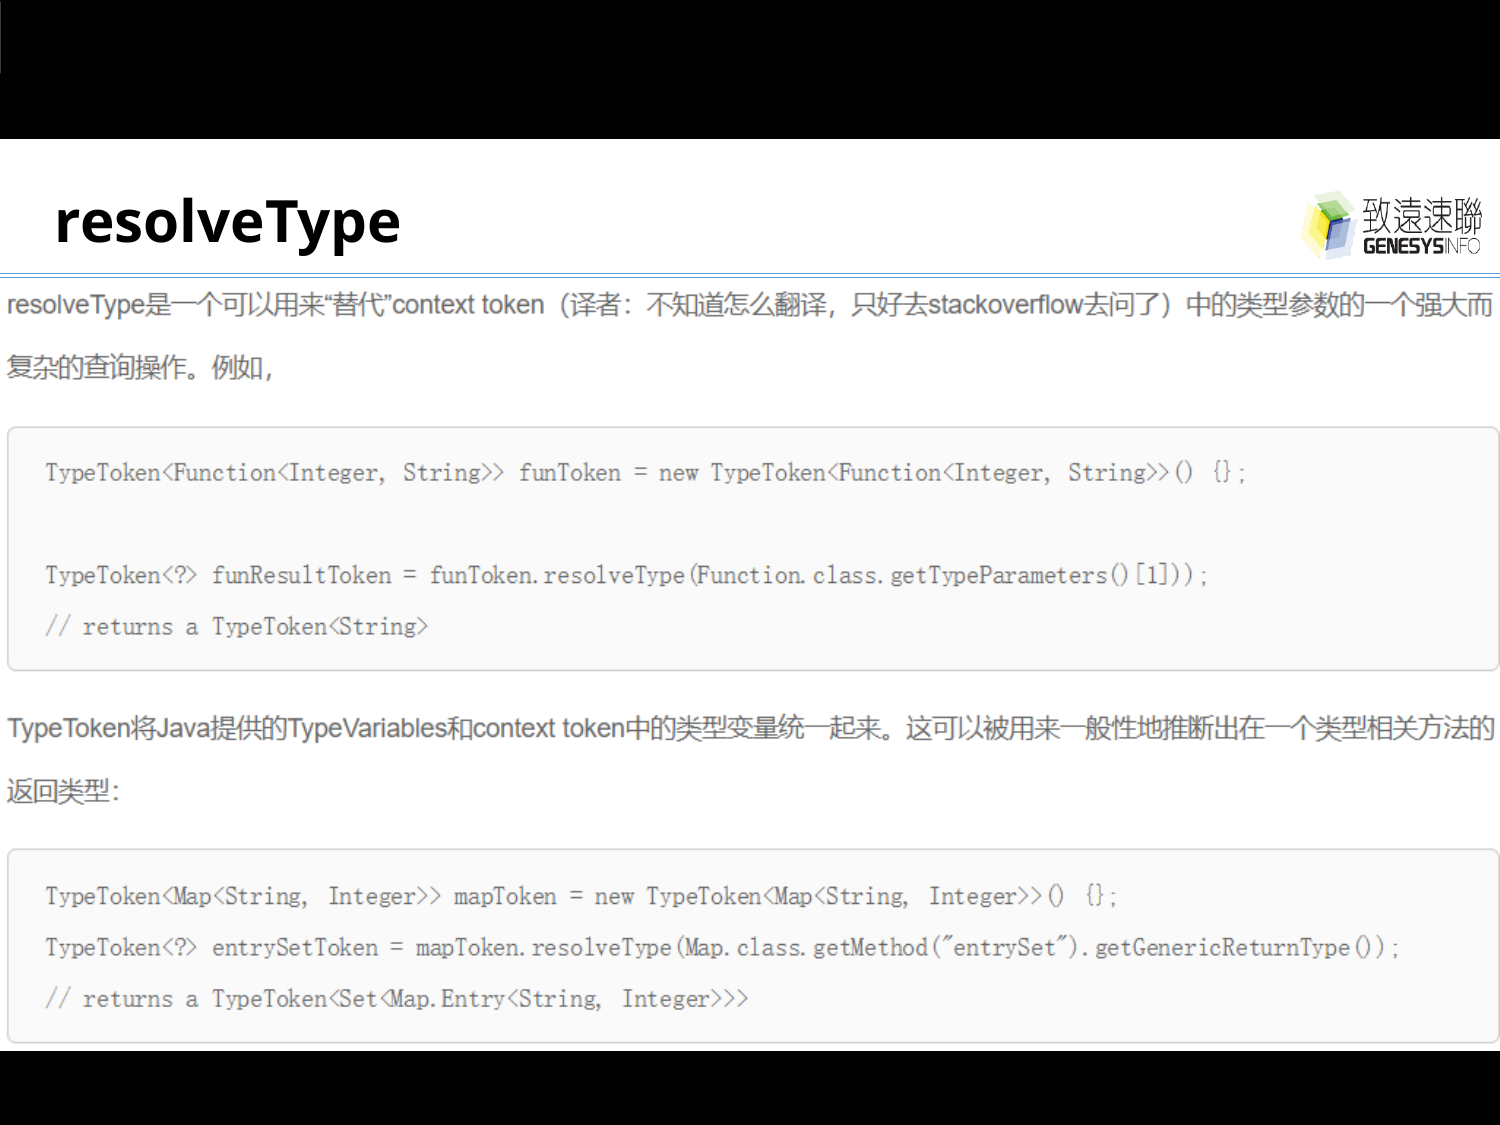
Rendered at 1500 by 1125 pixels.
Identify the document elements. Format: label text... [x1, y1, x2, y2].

list resolveType [39, 177, 1185, 264]
picture [1300, 190, 1482, 260]
picture [0, 0, 1500, 139]
picture [0, 283, 1500, 1125]
